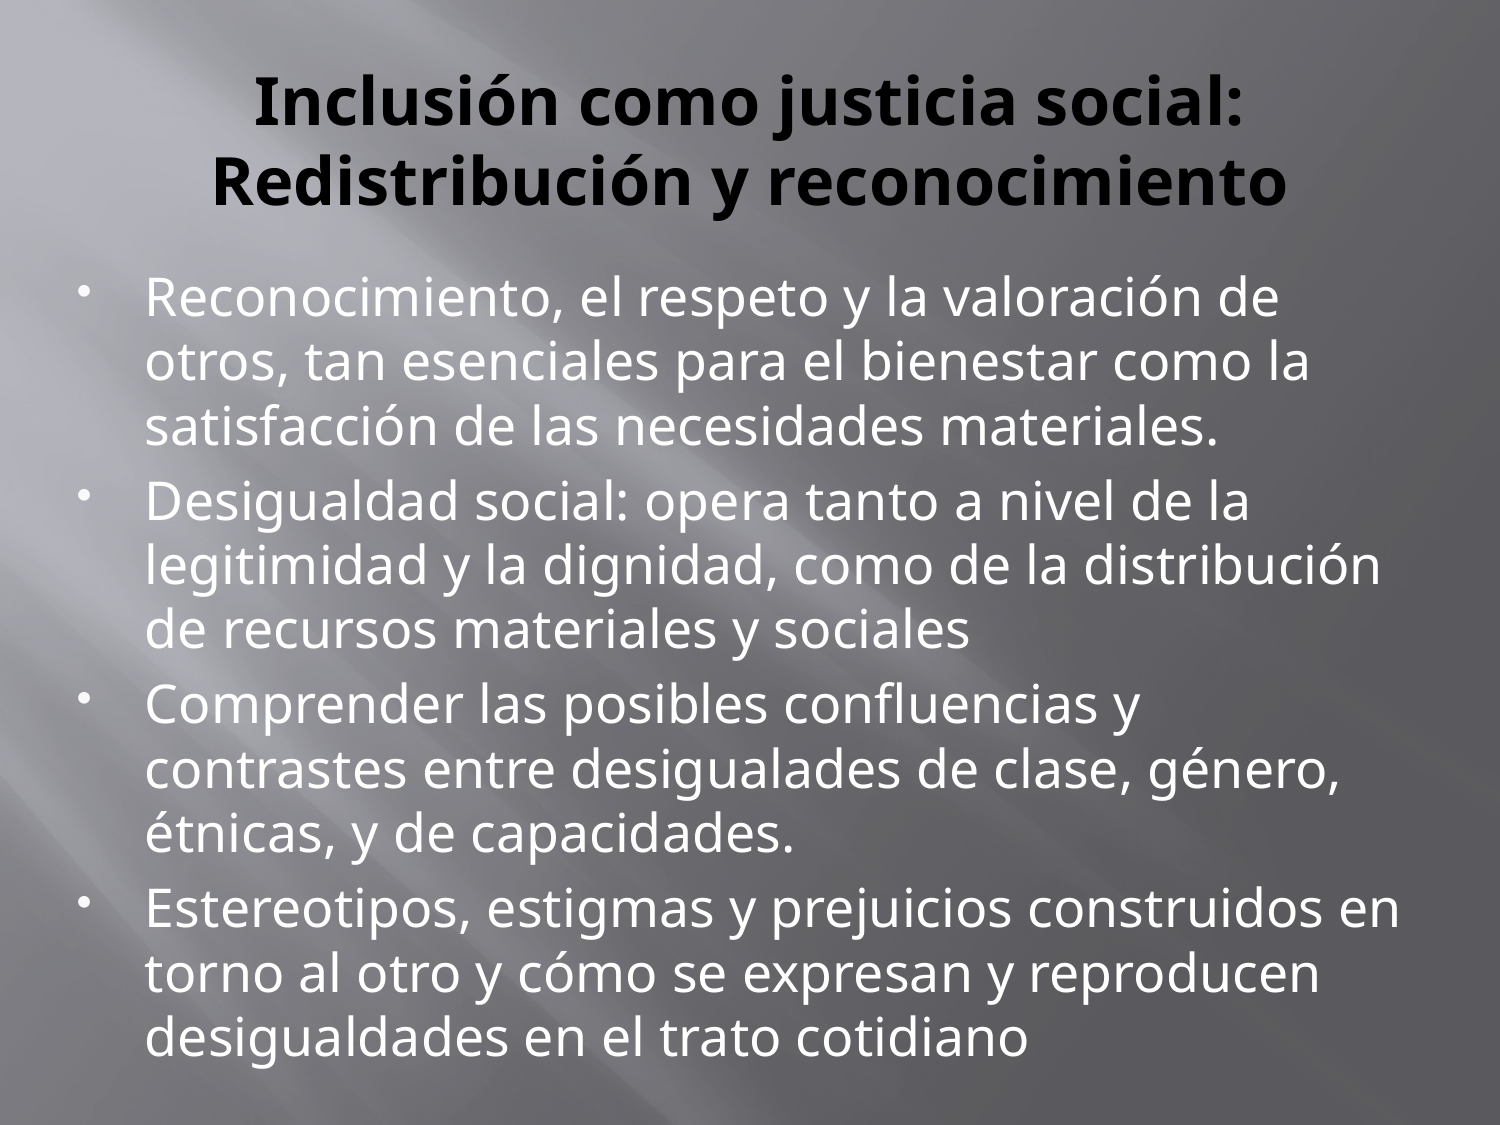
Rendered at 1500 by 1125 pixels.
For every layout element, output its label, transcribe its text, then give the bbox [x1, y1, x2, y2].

list Reconocimiento, el respeto y la valoración de otros, tan esenciales para el bienestar como la satisfacción de las necesidades materiales. Desigualdad social: opera tanto a nivel de la legitimidad y la dignidad, como de la distribución de recursos materiales y sociales Comprender las posibles confluencias y contrastes entre desigualades de clase, género, étnicas, y de capacidades. Estereotipos, estigmas y prejuicios construidos en torno al otro y cómo se expresan y reproducen desigualdades en el trato cotidiano [41, 255, 1425, 1080]
title Inclusión como justicia social: Redistribución y reconocimiento [75, 45, 1425, 233]
